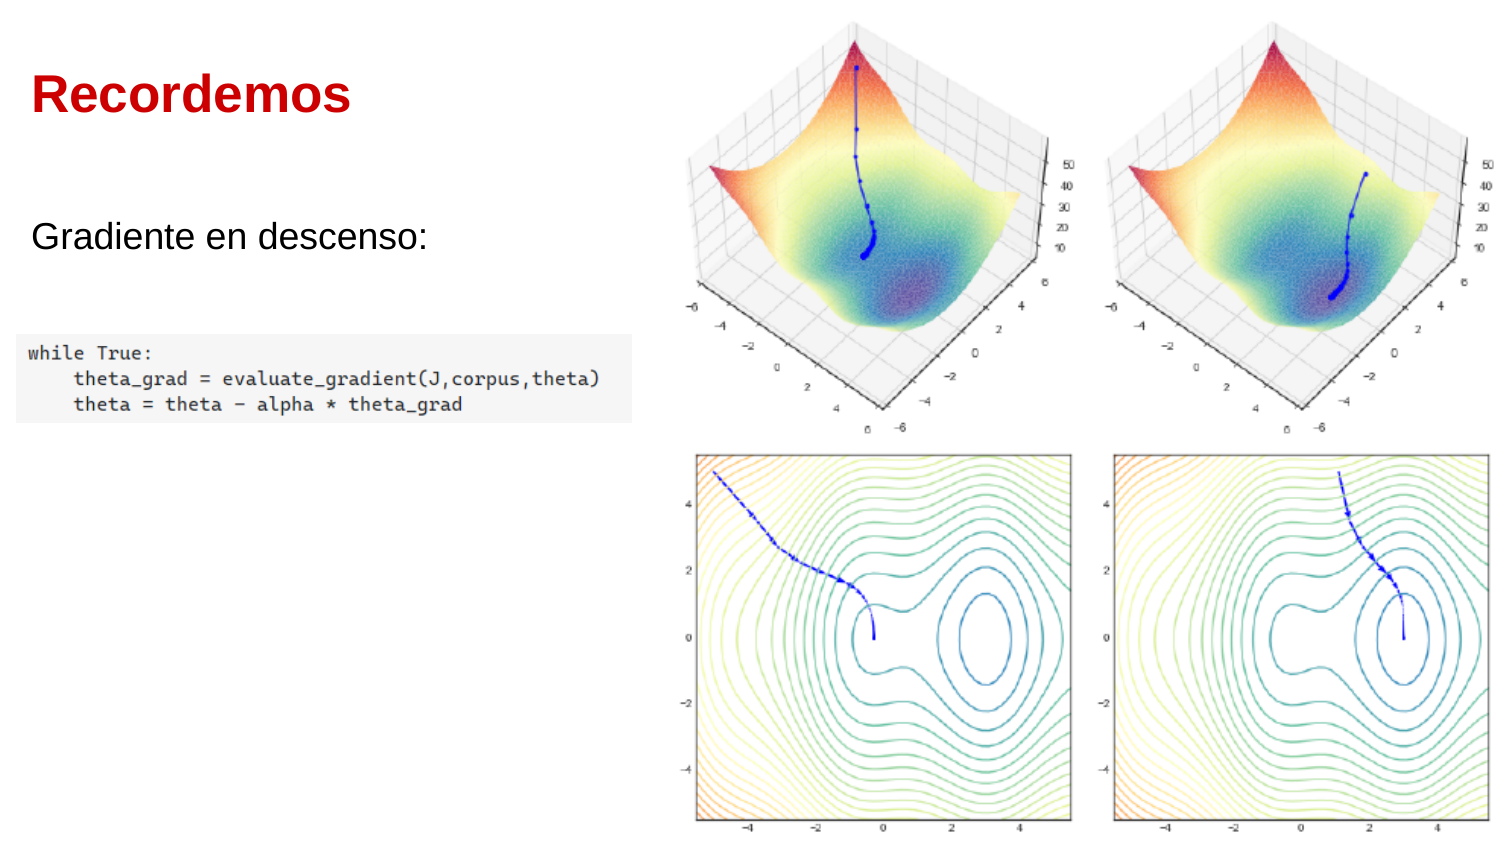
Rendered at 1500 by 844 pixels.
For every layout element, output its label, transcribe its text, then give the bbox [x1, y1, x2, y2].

list Gradiente en descenso: [16, 190, 661, 335]
picture [15, 334, 633, 423]
picture [666, 0, 1500, 844]
title Recordemos [16, 44, 661, 139]
